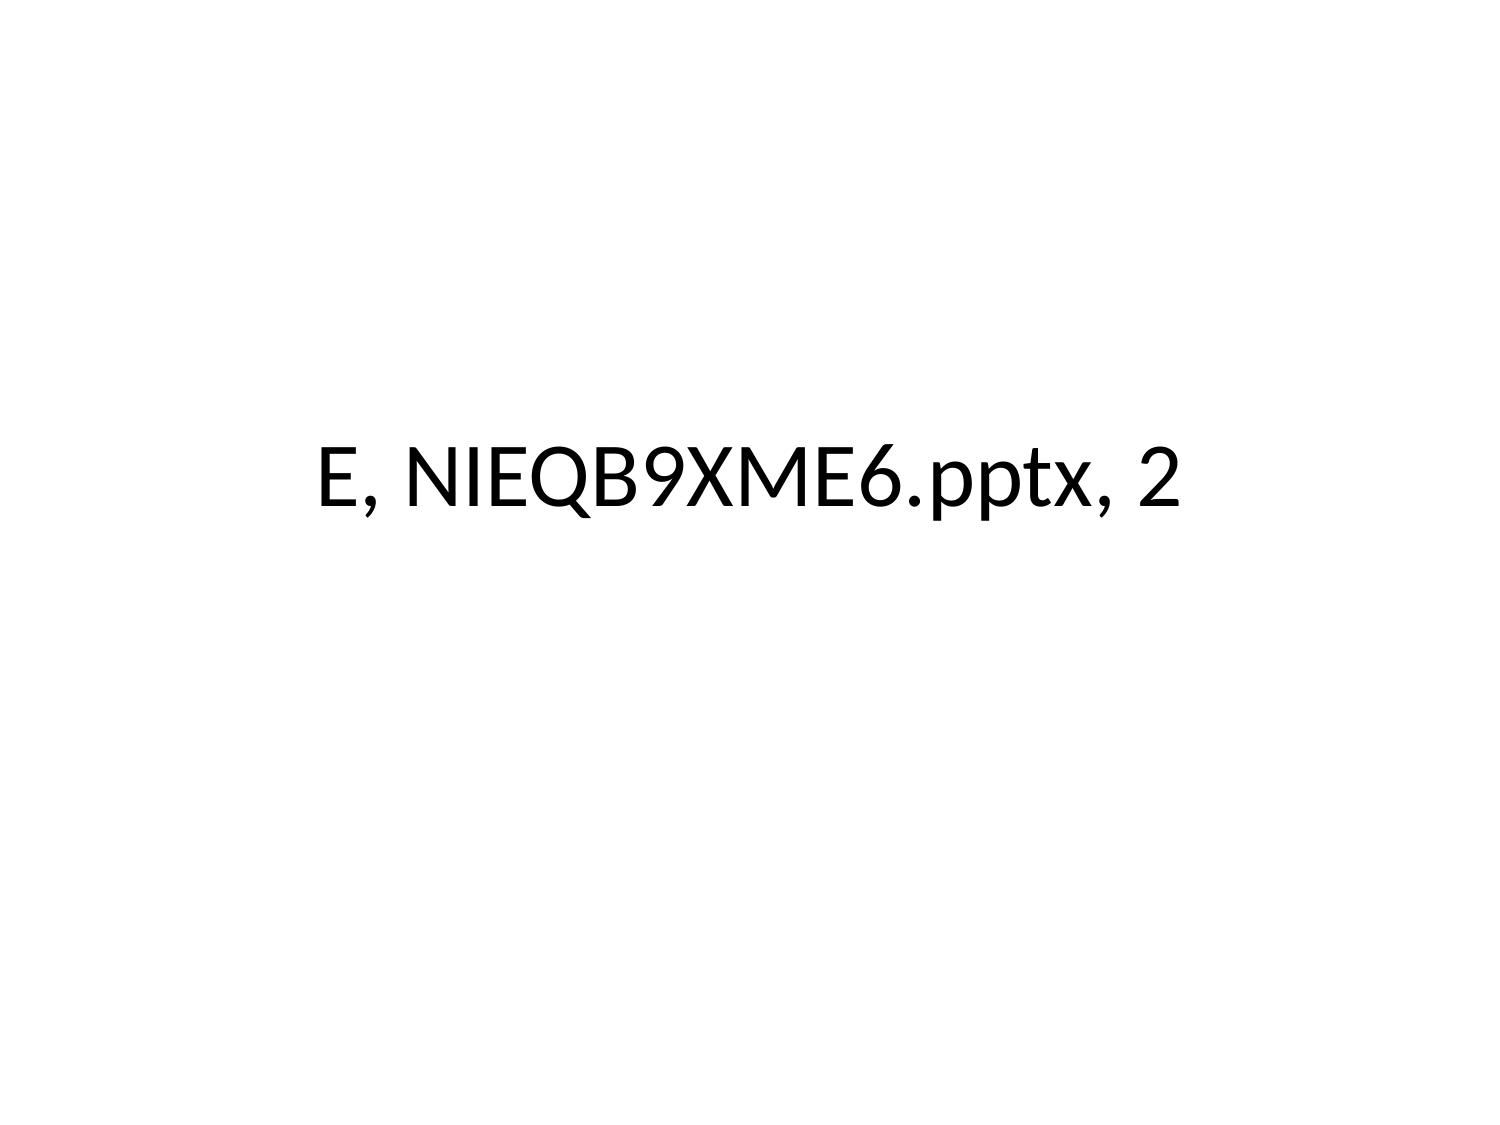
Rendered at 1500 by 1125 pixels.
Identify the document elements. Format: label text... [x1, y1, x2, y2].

title E, NIEQB9XME6.pptx, 2 [112, 349, 1388, 591]
